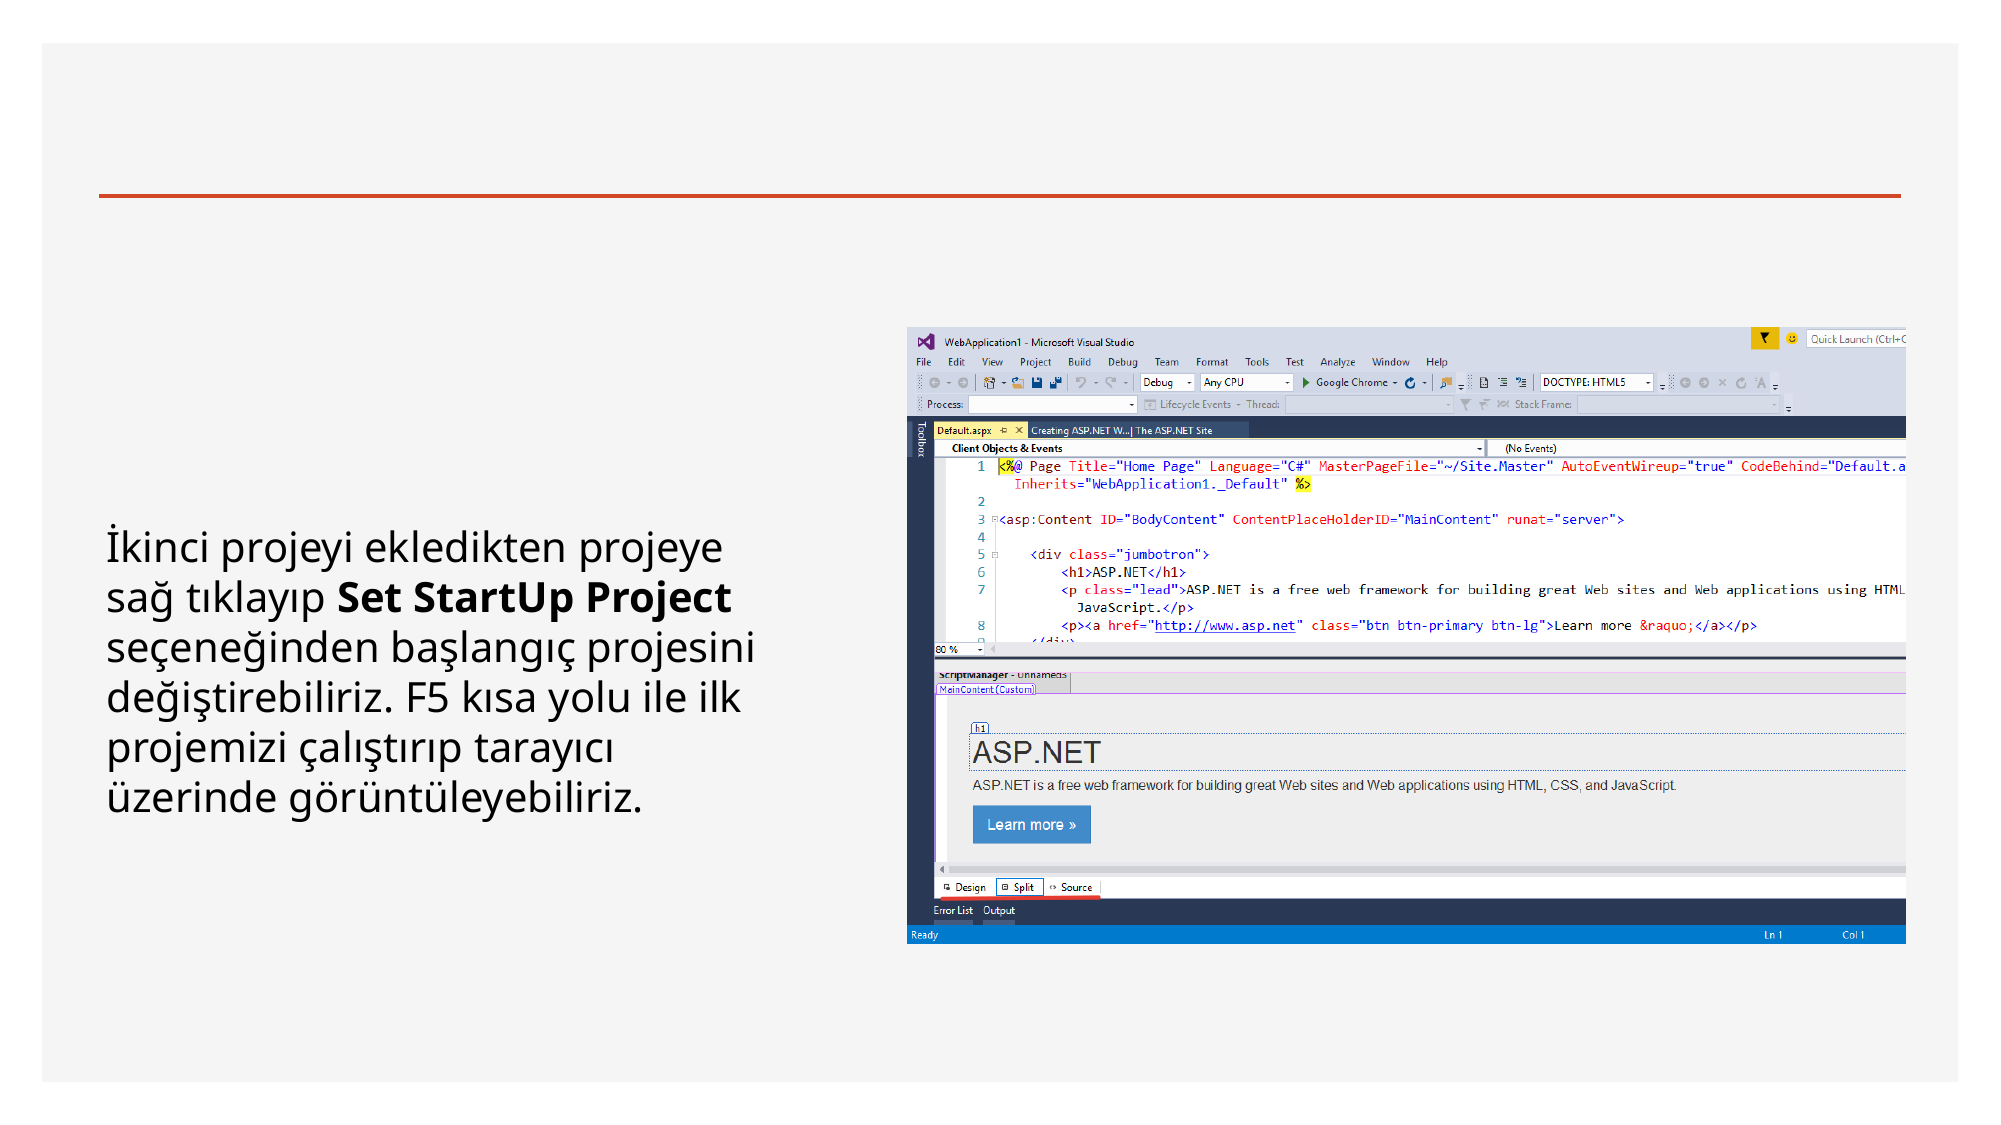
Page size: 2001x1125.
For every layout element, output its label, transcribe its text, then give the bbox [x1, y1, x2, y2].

title İkinci projeyi ekledikten projeye sağ tıklayıp Set StartUp Project seçeneğinden başlangıç projesini değiştirebiliriz. F5 kısa yolu ile ilk projemizi çalıştırıp tarayıcı üzerinde görüntüleyebiliriz. [91, 392, 804, 879]
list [907, 327, 1906, 944]
